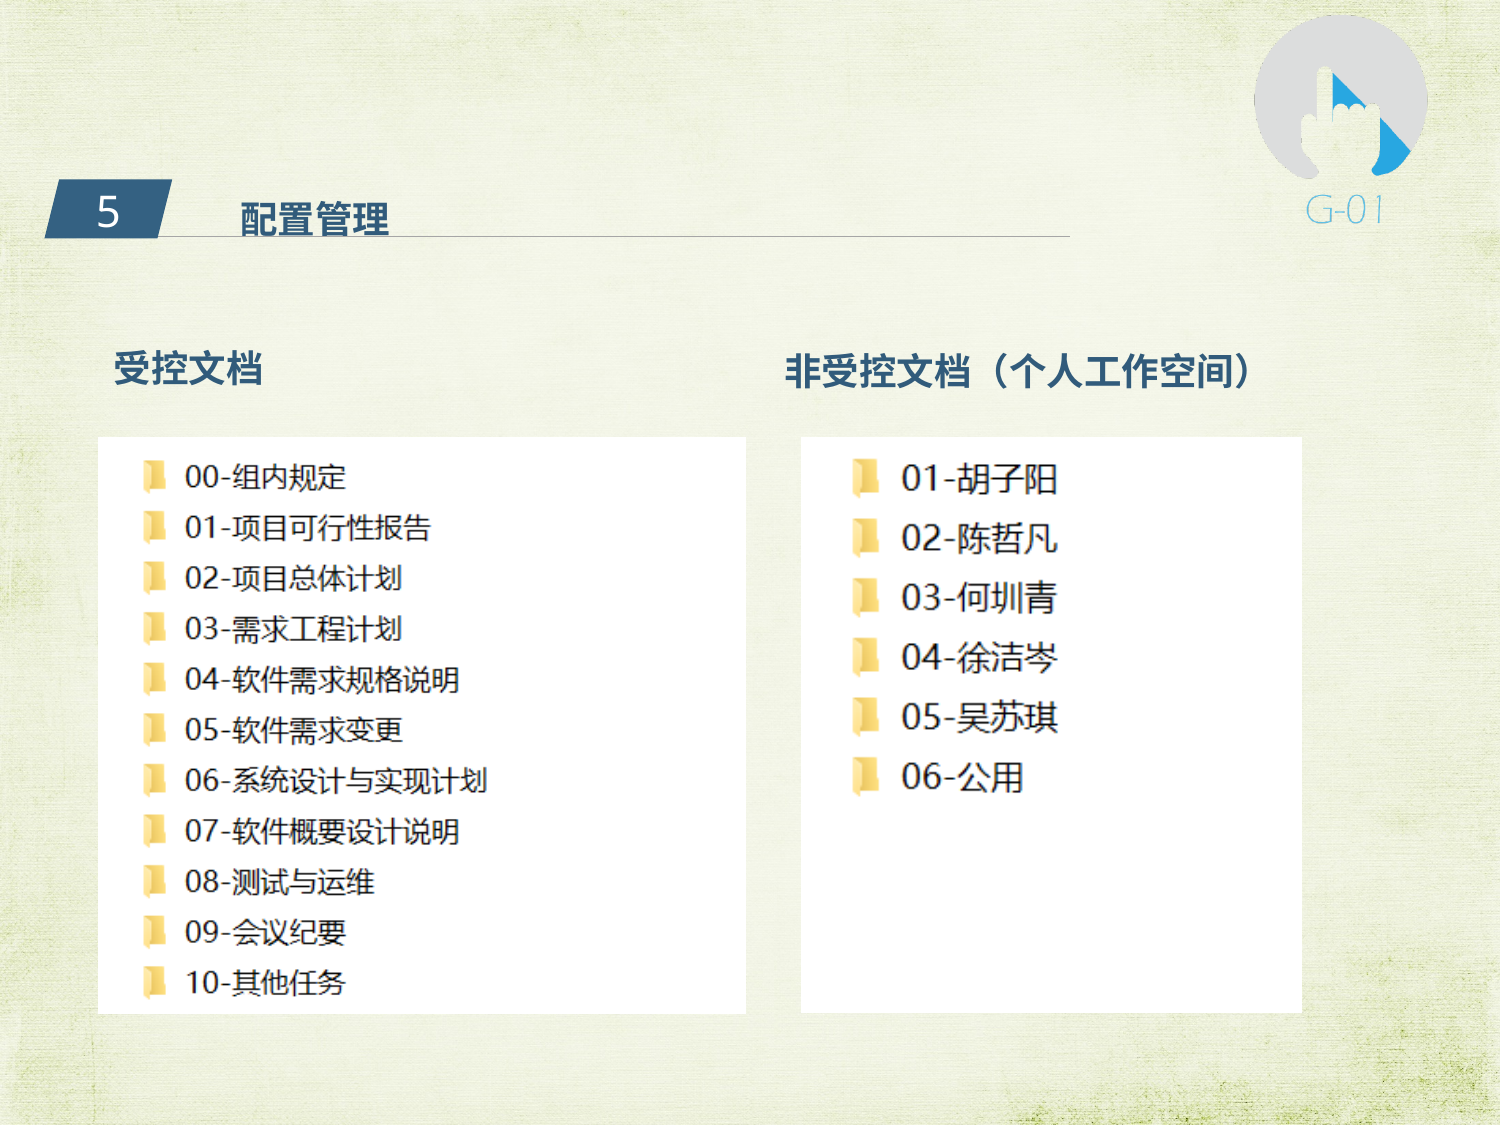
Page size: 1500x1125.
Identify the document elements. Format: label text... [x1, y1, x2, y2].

text_box 5 [45, 176, 172, 245]
text_box 配置管理 [225, 166, 406, 236]
text_box 配置管理 [225, 237, 406, 249]
text_box 非受控文档（个人工作空间） [769, 318, 1287, 401]
text_box 受控文档 [98, 314, 279, 398]
picture [0, 0, 1500, 1125]
